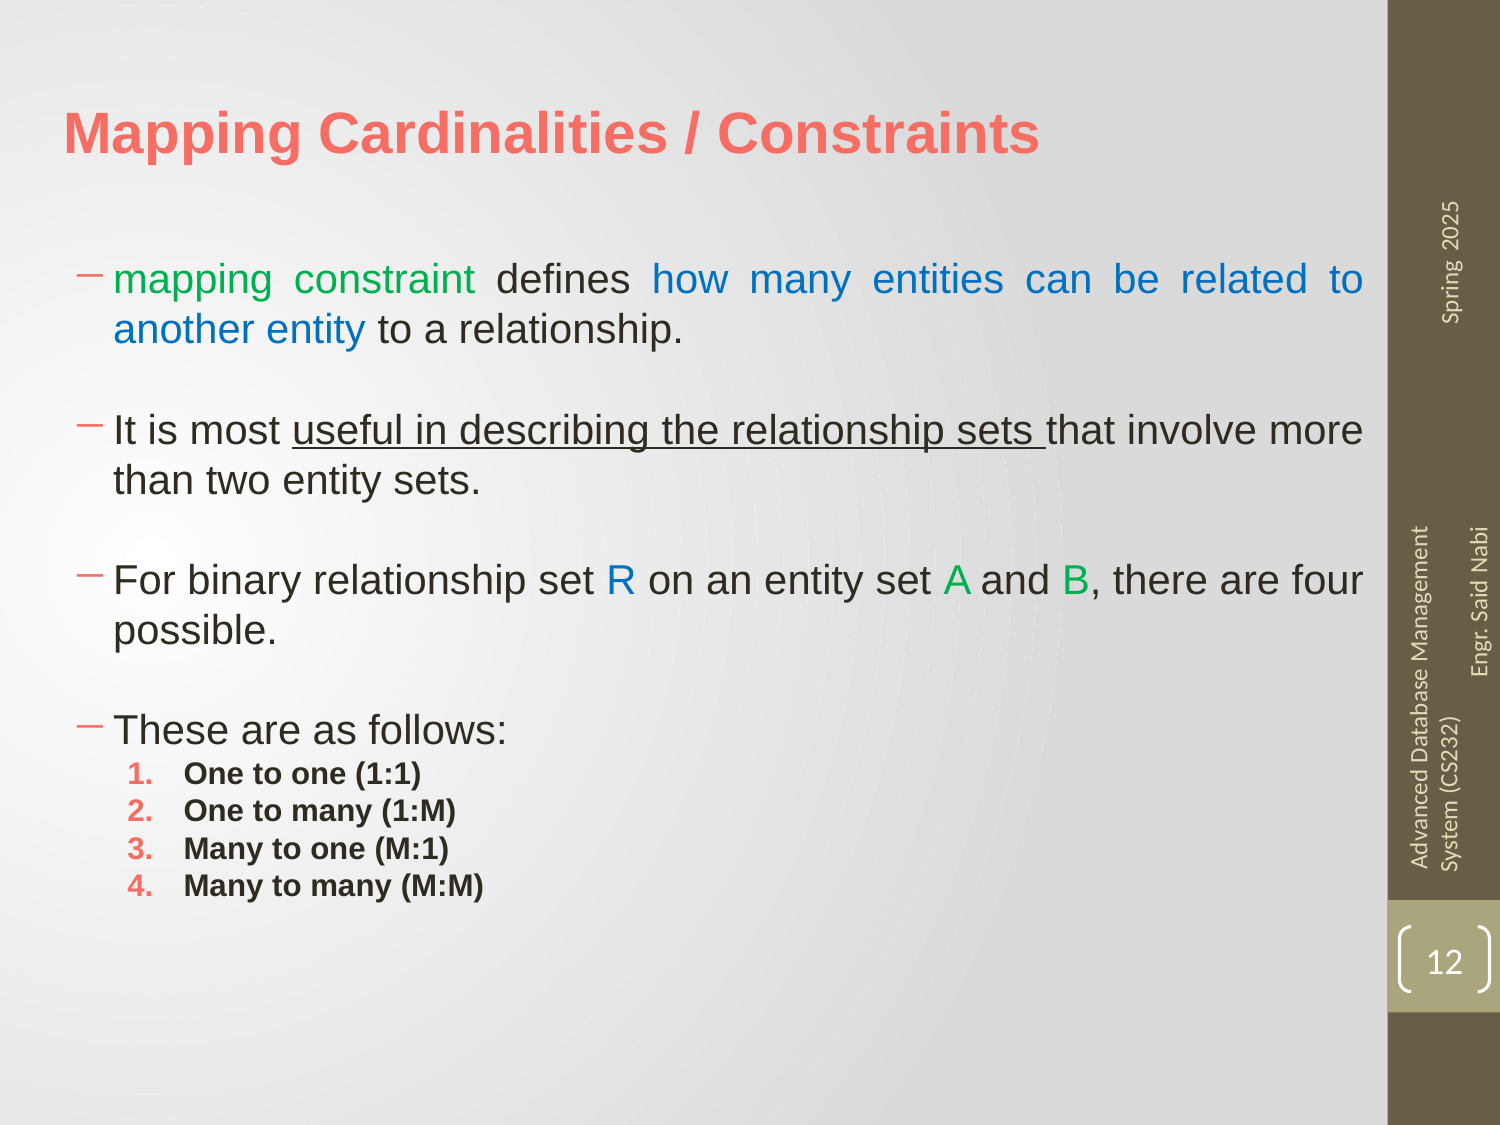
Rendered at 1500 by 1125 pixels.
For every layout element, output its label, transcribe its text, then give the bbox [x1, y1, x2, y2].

text_box Mapping Cardinalities / Constraints mapping constraint defines how many entities can be related to another entity to a relationship. It is most useful in describing the relationship sets that involve more than two entity sets. For binary relationship set R on an entity set A and B, there are four possible. These are as follows: One to one (1:1) One to many (1:M) Many to one (M:1) Many to many (M:M) [0, 87, 1379, 948]
slide_number 12 [1397, 925, 1492, 994]
